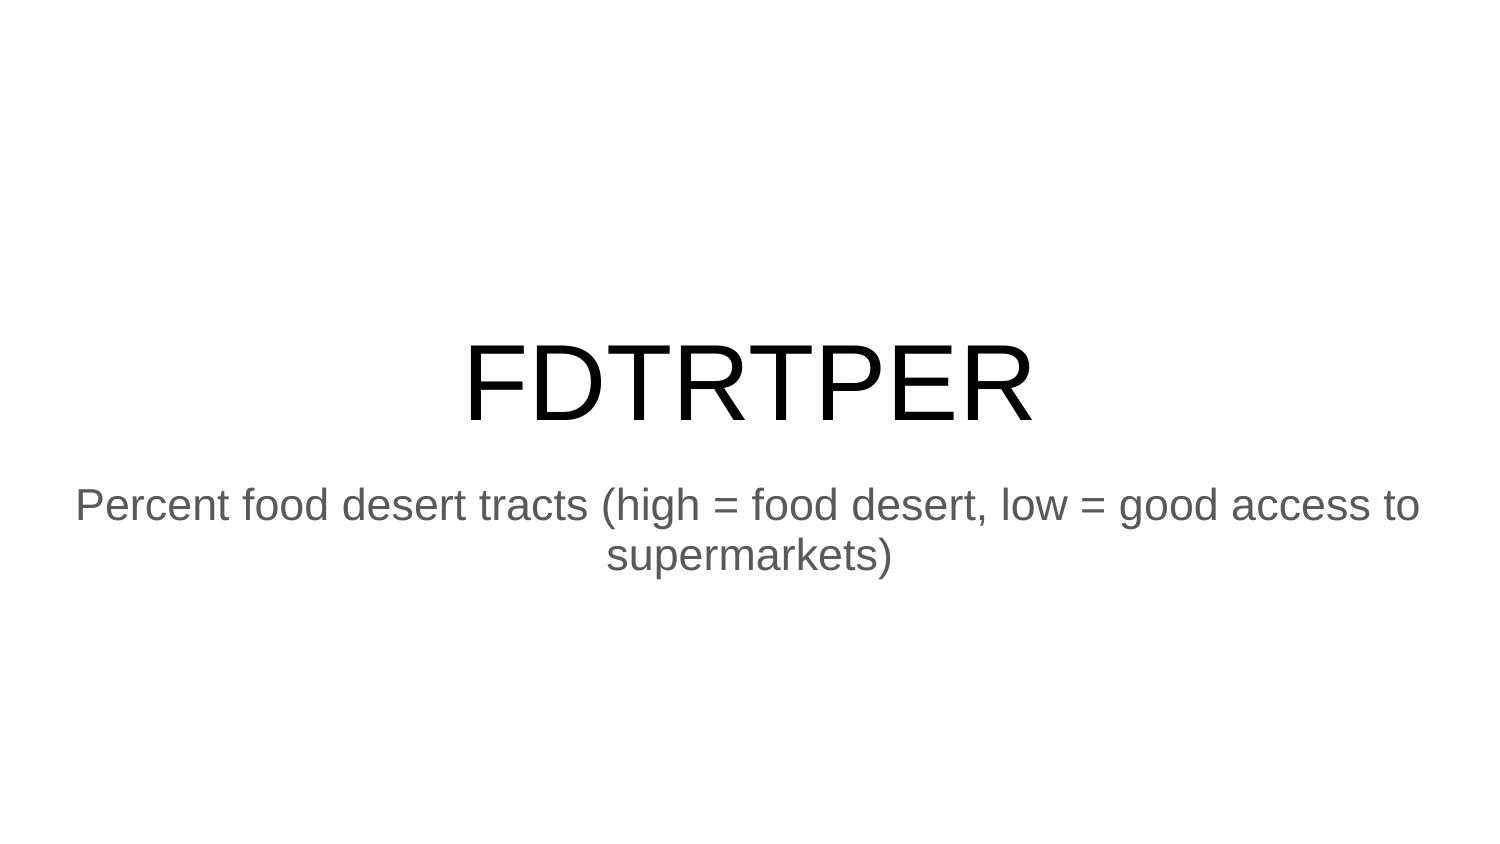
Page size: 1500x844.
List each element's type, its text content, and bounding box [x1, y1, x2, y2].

subtitle Percent food desert tracts (high = food desert, low = good access to supermarkets) [51, 464, 1449, 595]
title FDTRTPER [51, 122, 1449, 459]
